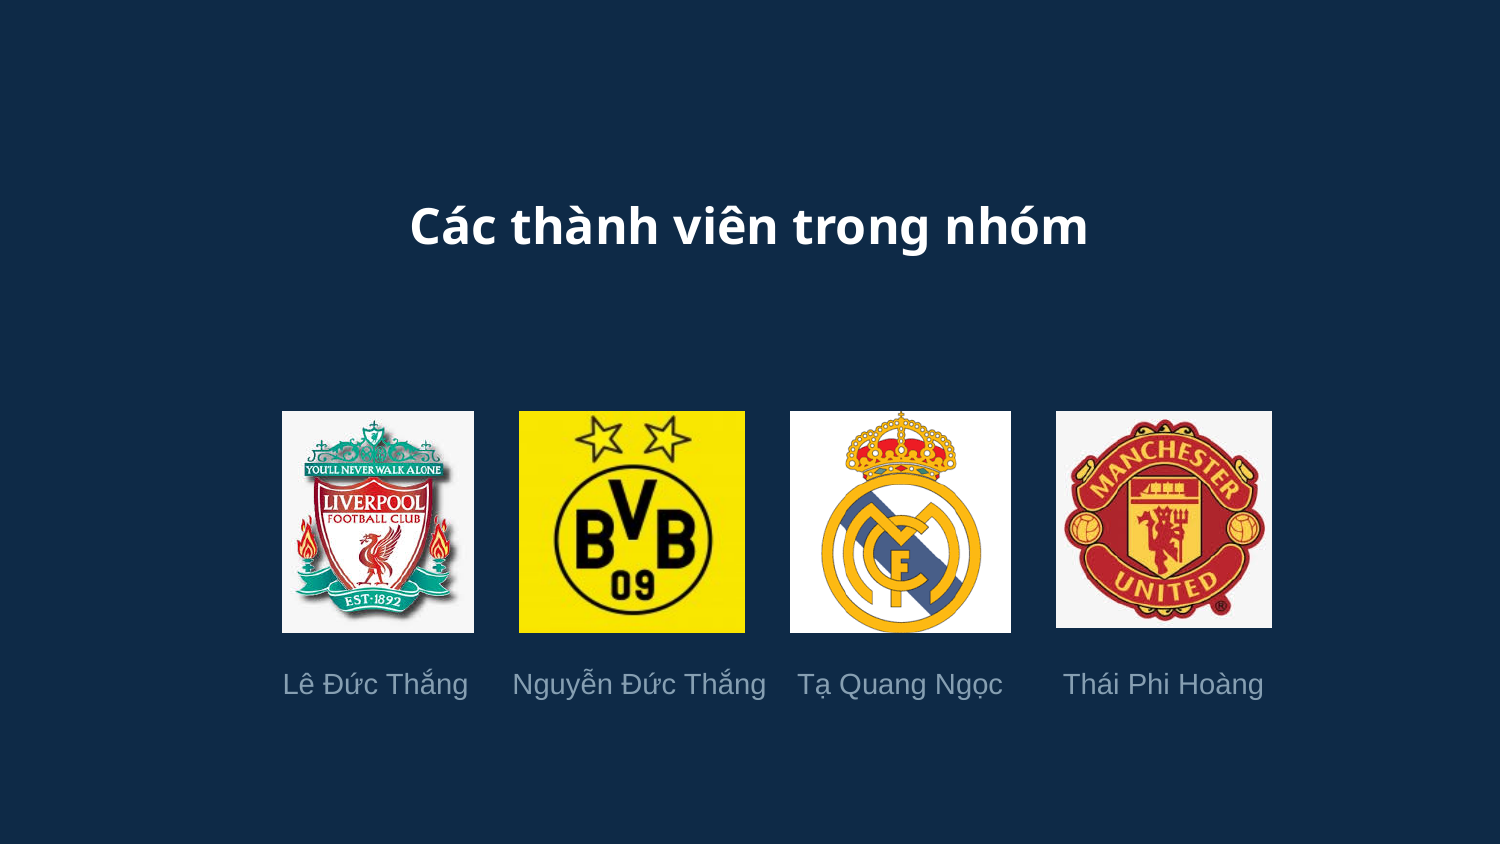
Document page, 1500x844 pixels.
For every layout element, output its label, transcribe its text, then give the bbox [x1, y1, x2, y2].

text_box Lê Đức Thắng [265, 653, 486, 707]
text_box Tạ Quang Ngọc [773, 653, 1028, 707]
picture [518, 411, 746, 633]
picture [282, 411, 475, 633]
text_box Nguyễn Đức Thắng [495, 653, 773, 707]
title Các thành viên trong nhóm [171, 179, 1328, 259]
picture [789, 411, 1011, 633]
text_box Thái Phi Hoàng [1036, 653, 1291, 707]
picture [1055, 411, 1272, 628]
